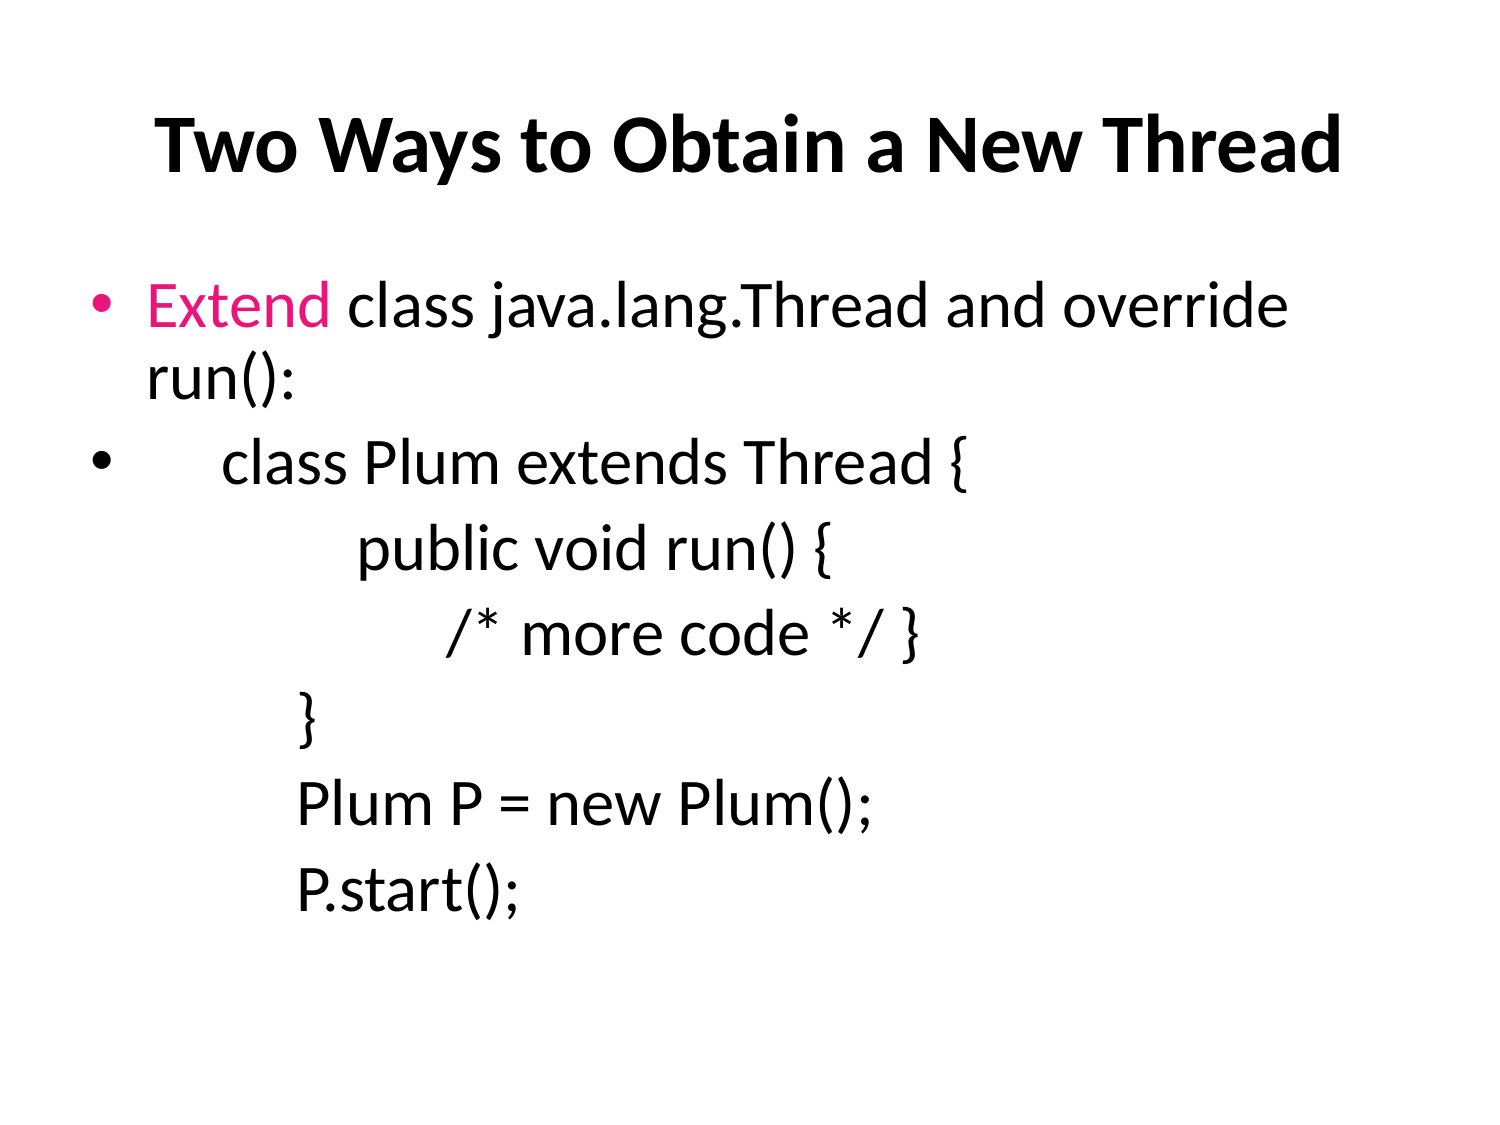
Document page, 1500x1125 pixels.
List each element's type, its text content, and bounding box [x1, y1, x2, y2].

list Extend class java.lang.Thread and override run(): class Plum extends Thread { public void run() { /* more code */ } } Plum P = new Plum(); P.start(); [74, 262, 1426, 1006]
title Two Ways to Obtain a New Thread [74, 44, 1426, 233]
